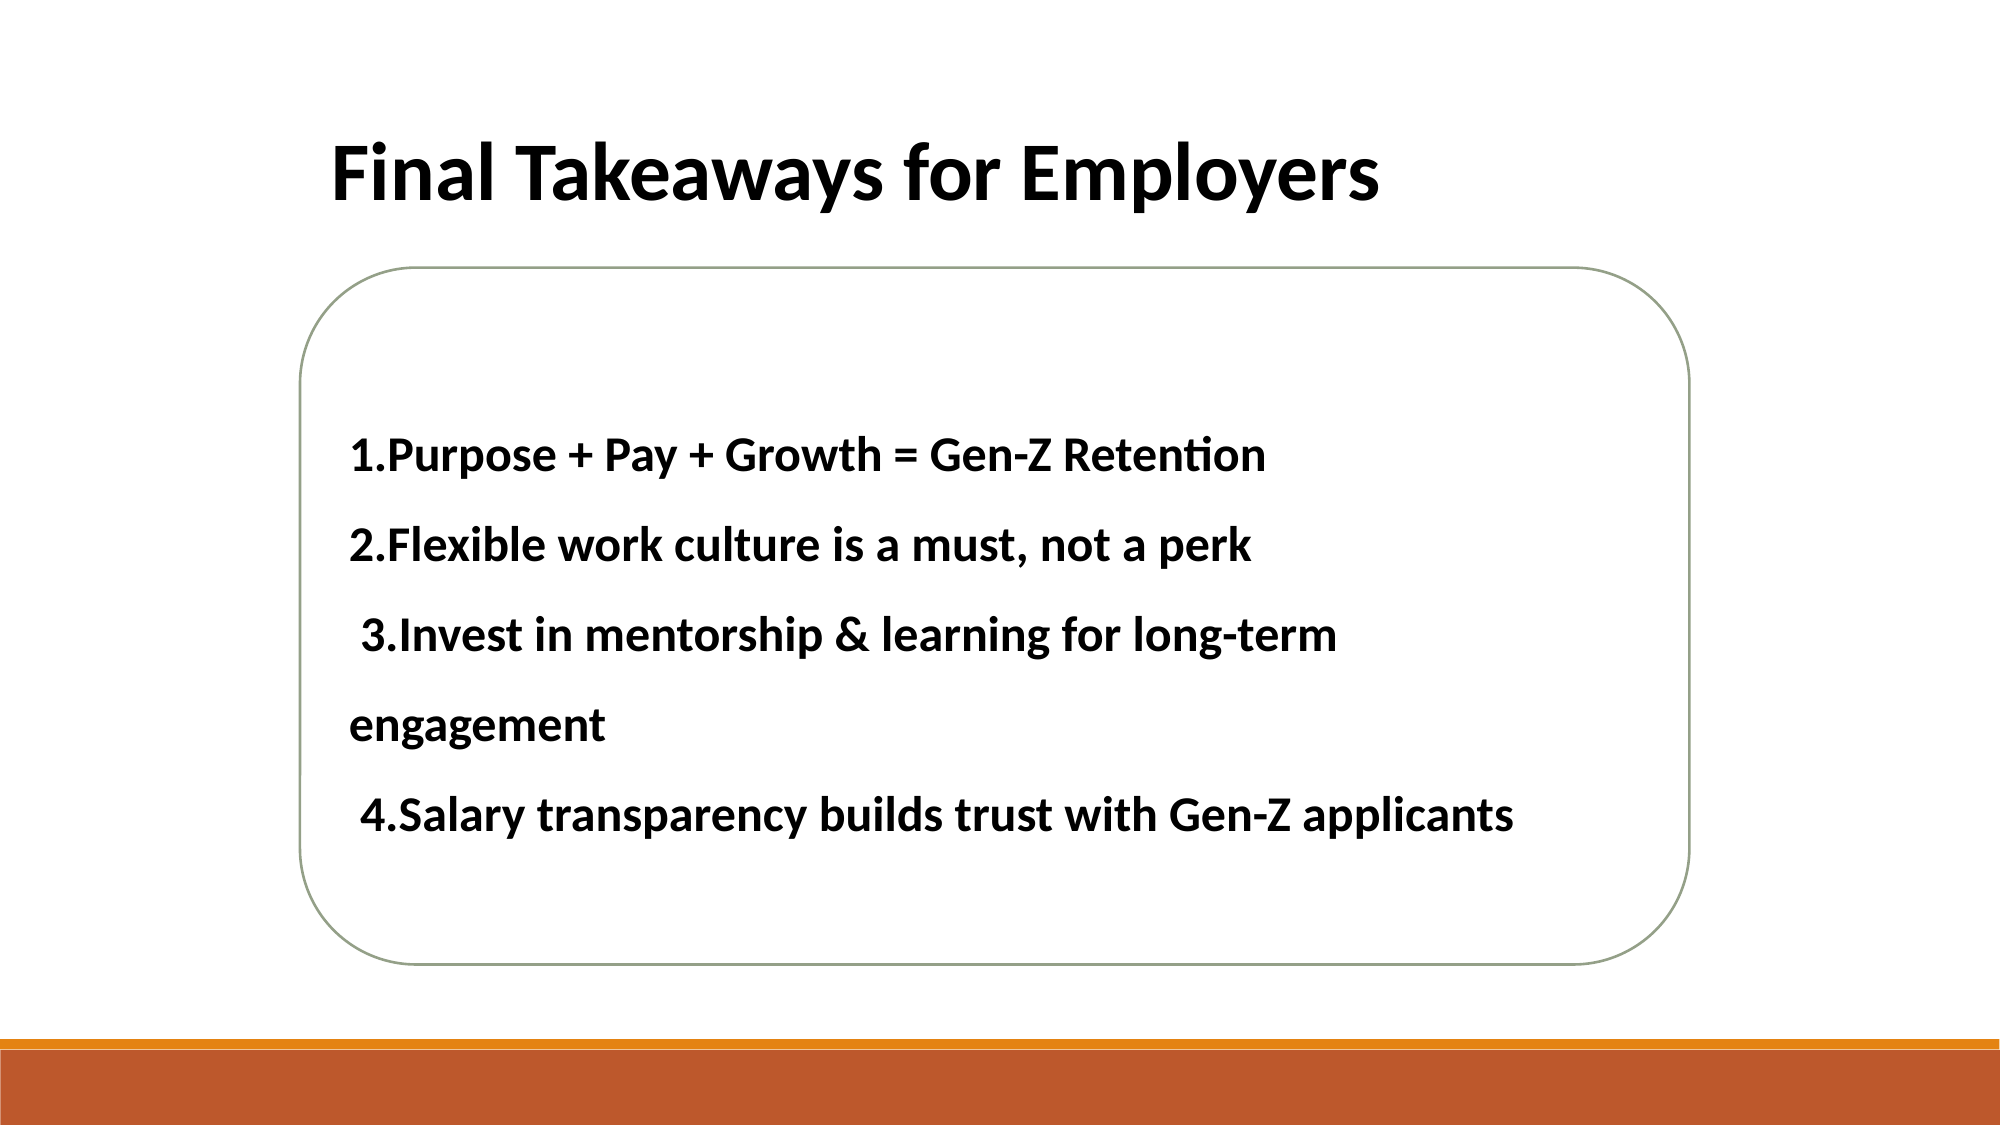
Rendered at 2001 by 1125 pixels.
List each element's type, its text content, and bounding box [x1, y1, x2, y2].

text_box Final Takeaways for Employers [317, 109, 1707, 224]
text_box 1.Purpose + Pay + Growth = Gen-Z Retention 2.Flexible work culture is a must, not a perk 3.Invest in mentorship & learning for long-term engagement 4.Salary transparency builds trust with Gen-Z applicants [298, 266, 1691, 966]
